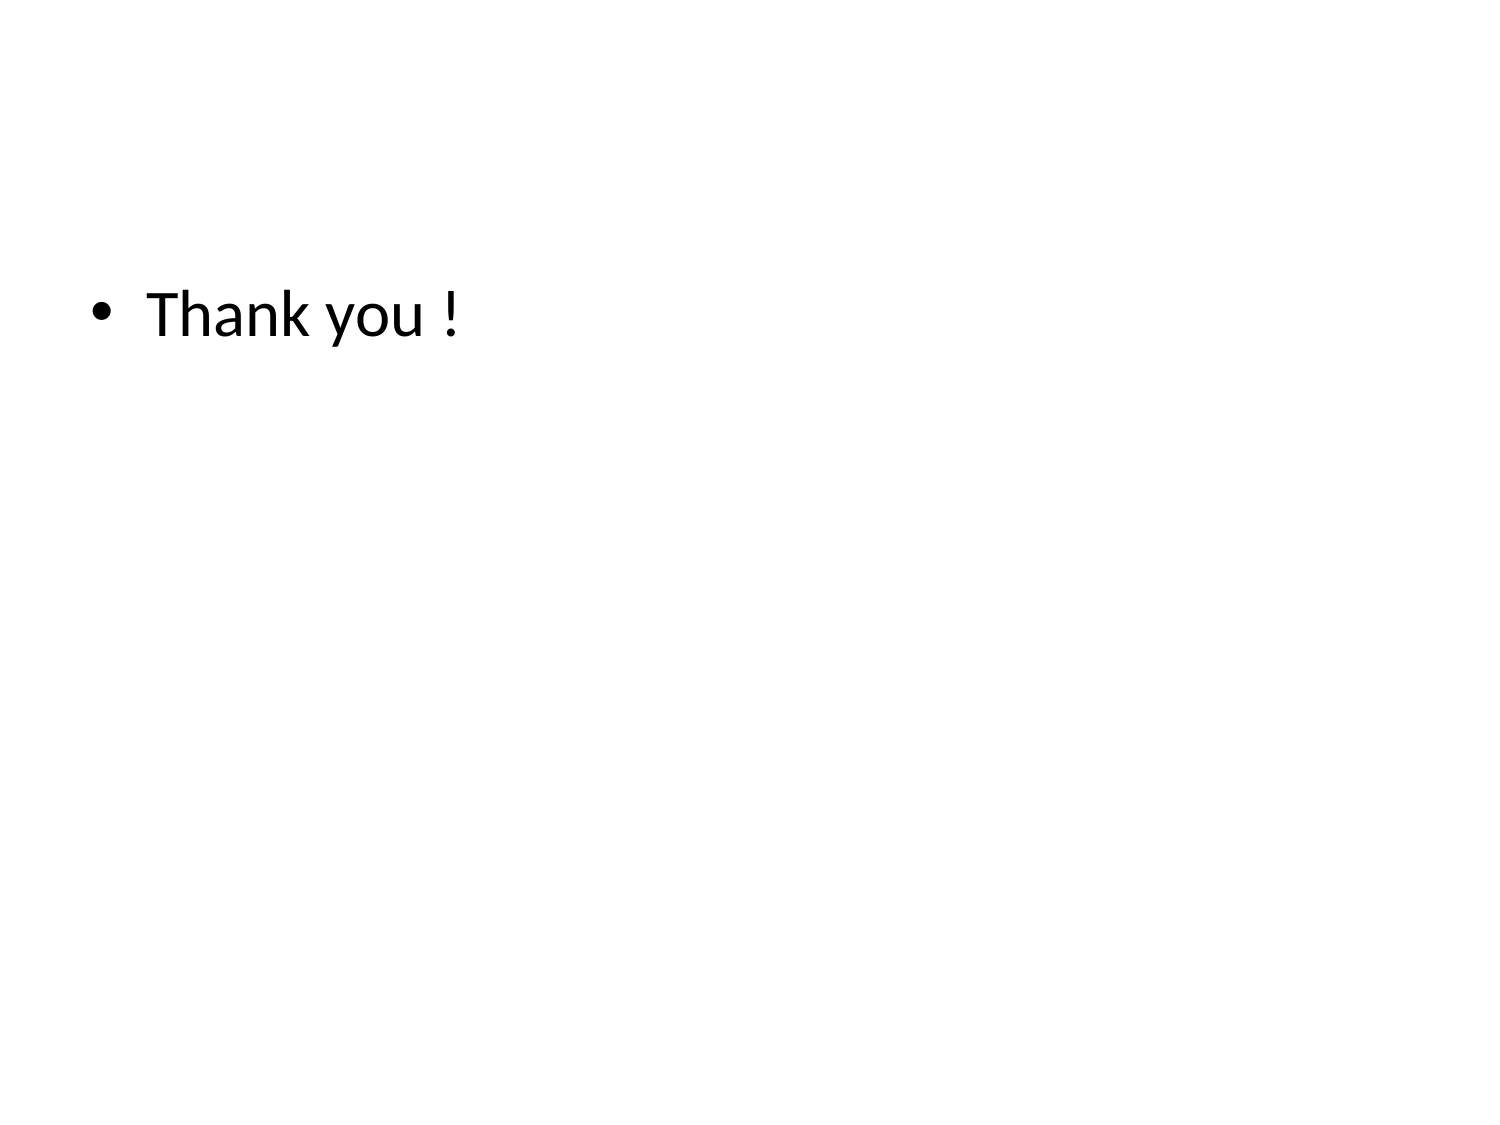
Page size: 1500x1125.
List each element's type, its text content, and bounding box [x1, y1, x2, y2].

list Thank you ! [75, 262, 1425, 1005]
